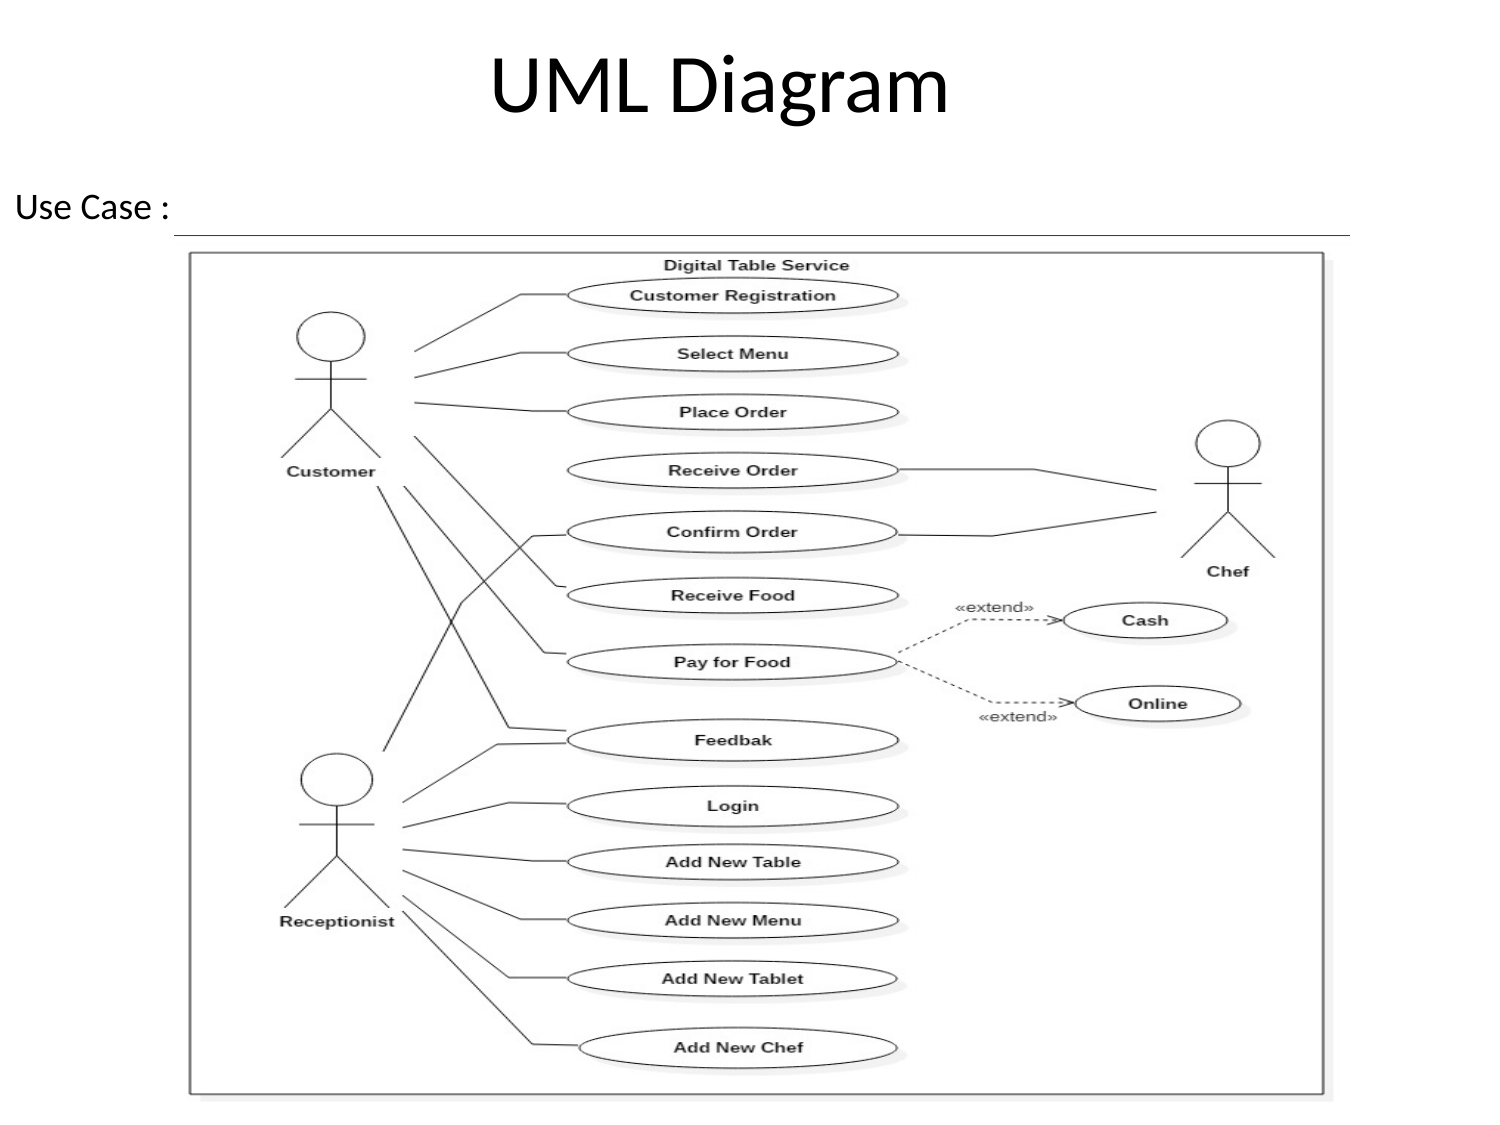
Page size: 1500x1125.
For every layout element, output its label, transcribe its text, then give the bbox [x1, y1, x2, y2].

text_box UML Diagram [474, 21, 1038, 137]
picture [174, 235, 1350, 1113]
text_box Use Case : [0, 174, 475, 235]
